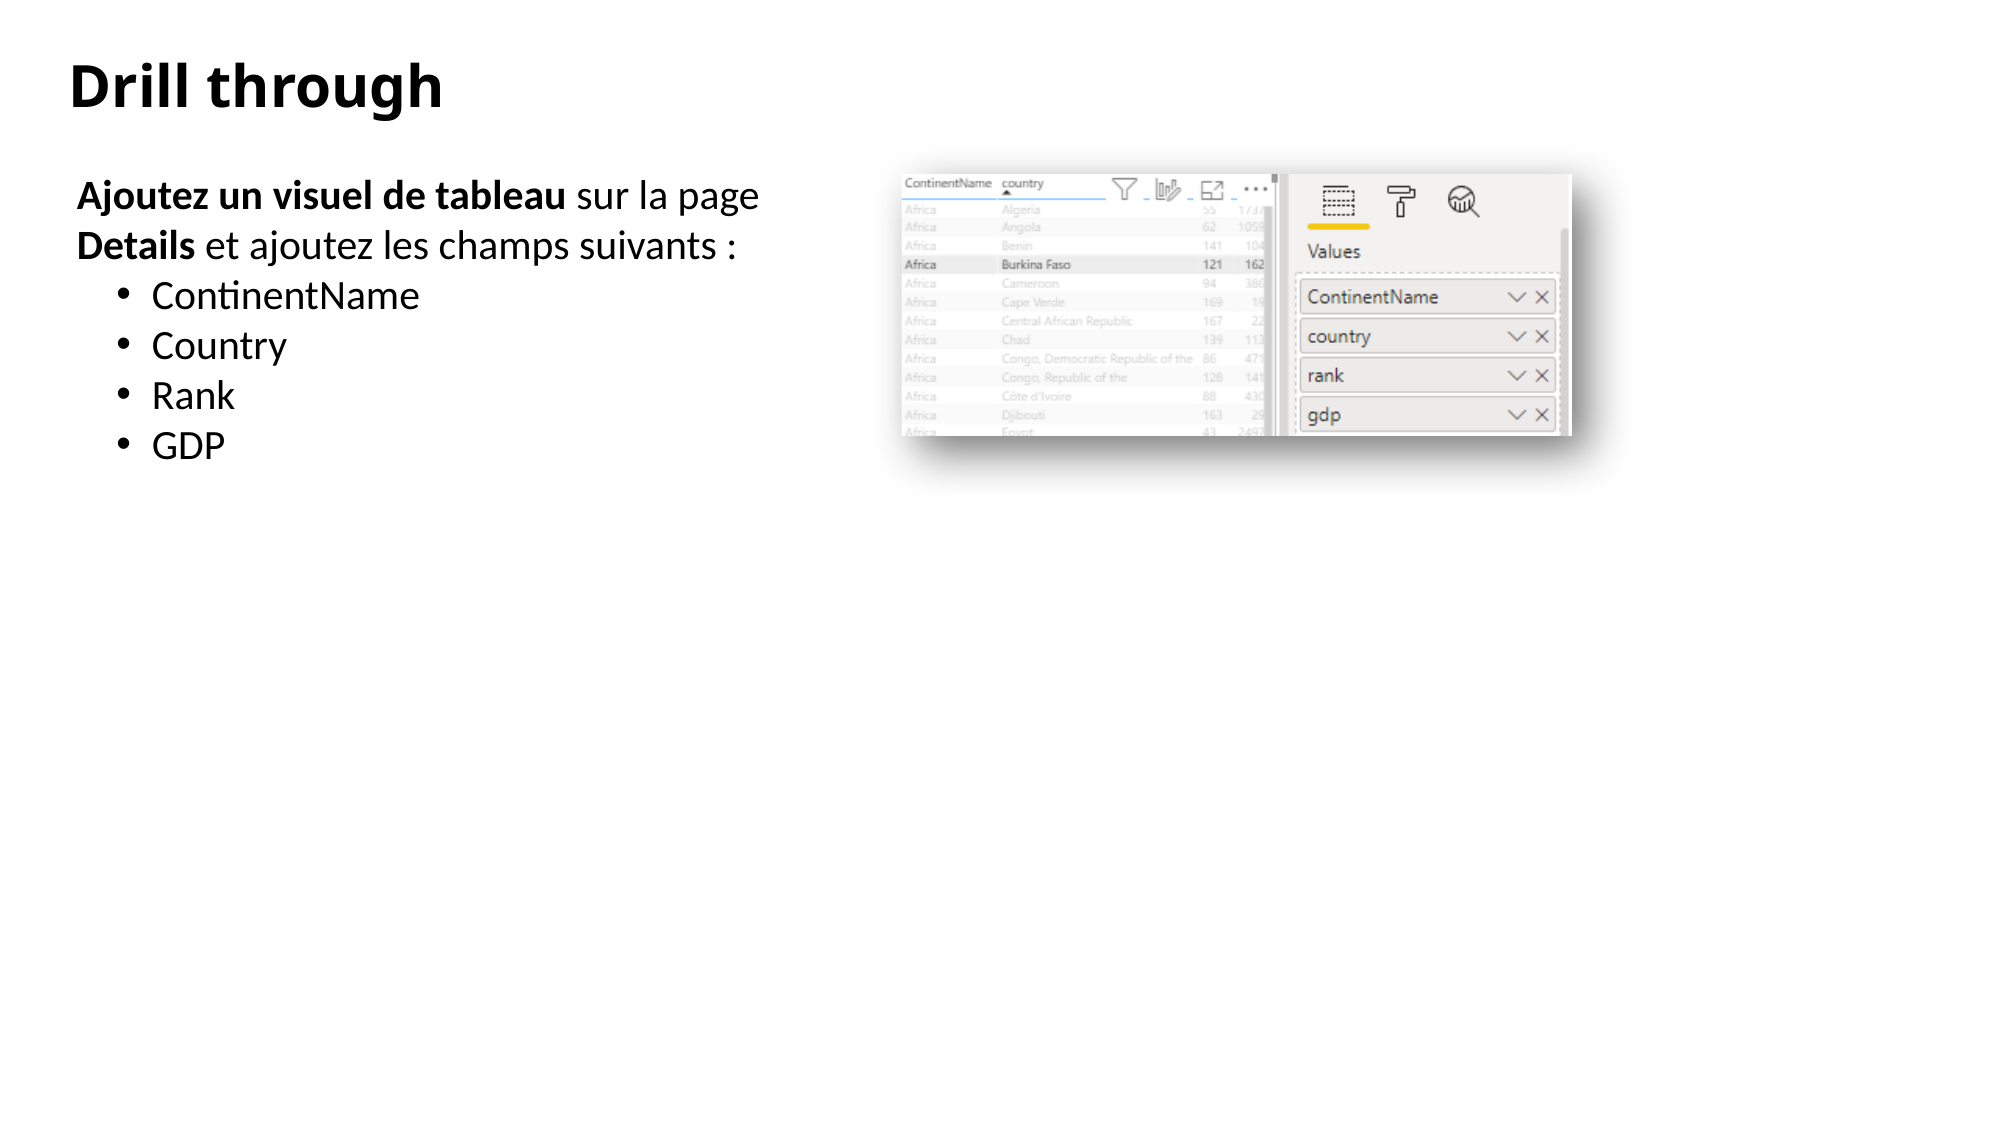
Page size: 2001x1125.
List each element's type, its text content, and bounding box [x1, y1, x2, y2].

picture [901, 174, 1573, 436]
text_box Ajoutez un visuel de tableau sur la page Details et ajoutez les champs suivants : ContinentName Country Rank GDP [62, 160, 793, 476]
text_box Drill through [53, 41, 460, 127]
